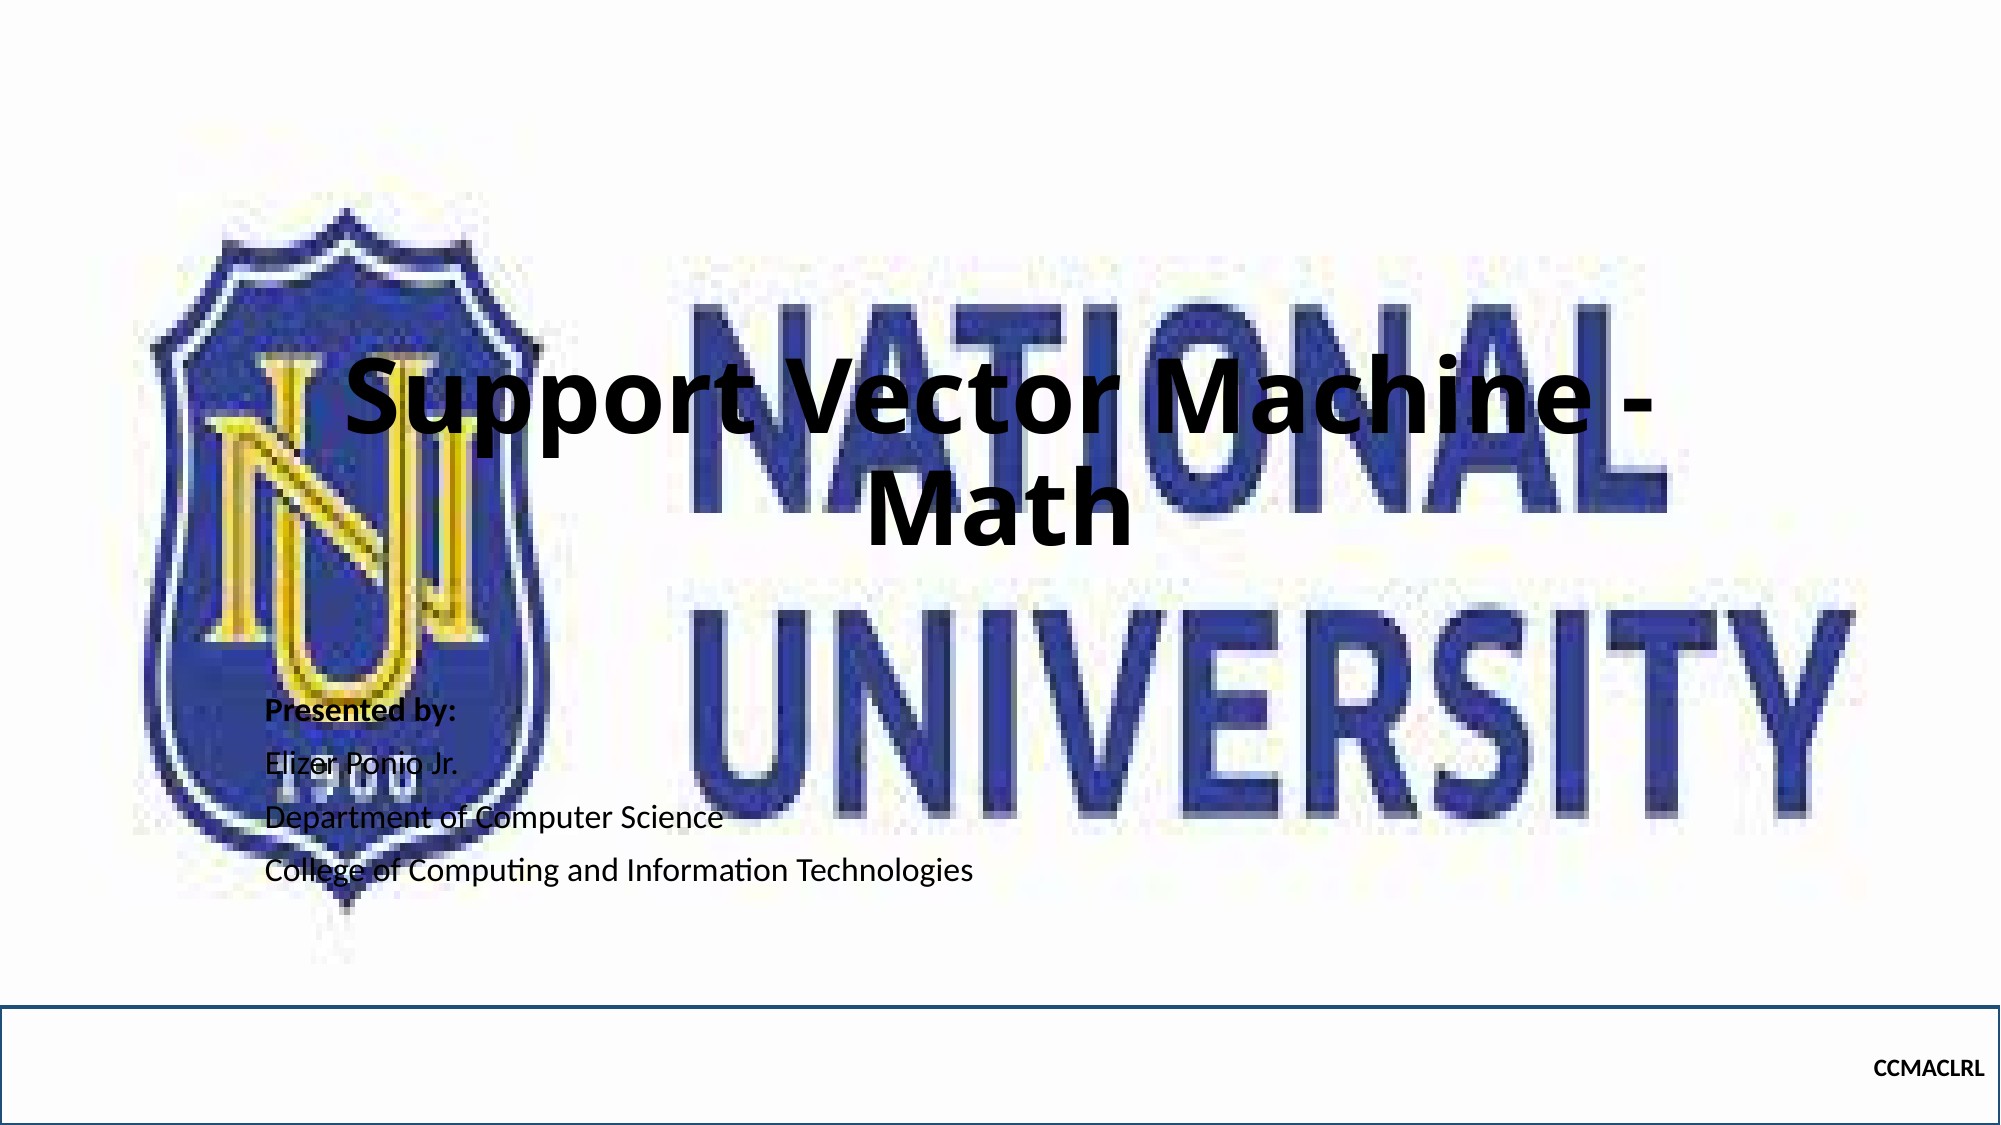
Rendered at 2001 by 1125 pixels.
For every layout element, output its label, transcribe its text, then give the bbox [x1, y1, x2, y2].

subtitle Presented by: Elizer Ponio Jr. Department of Computer Science College of Computing and Information Technologies [249, 627, 1750, 900]
picture [0, 0, 2000, 1007]
footer CCMACLRL [0, 1007, 2000, 1125]
title Support Vector Machine - Math [249, 184, 1750, 576]
